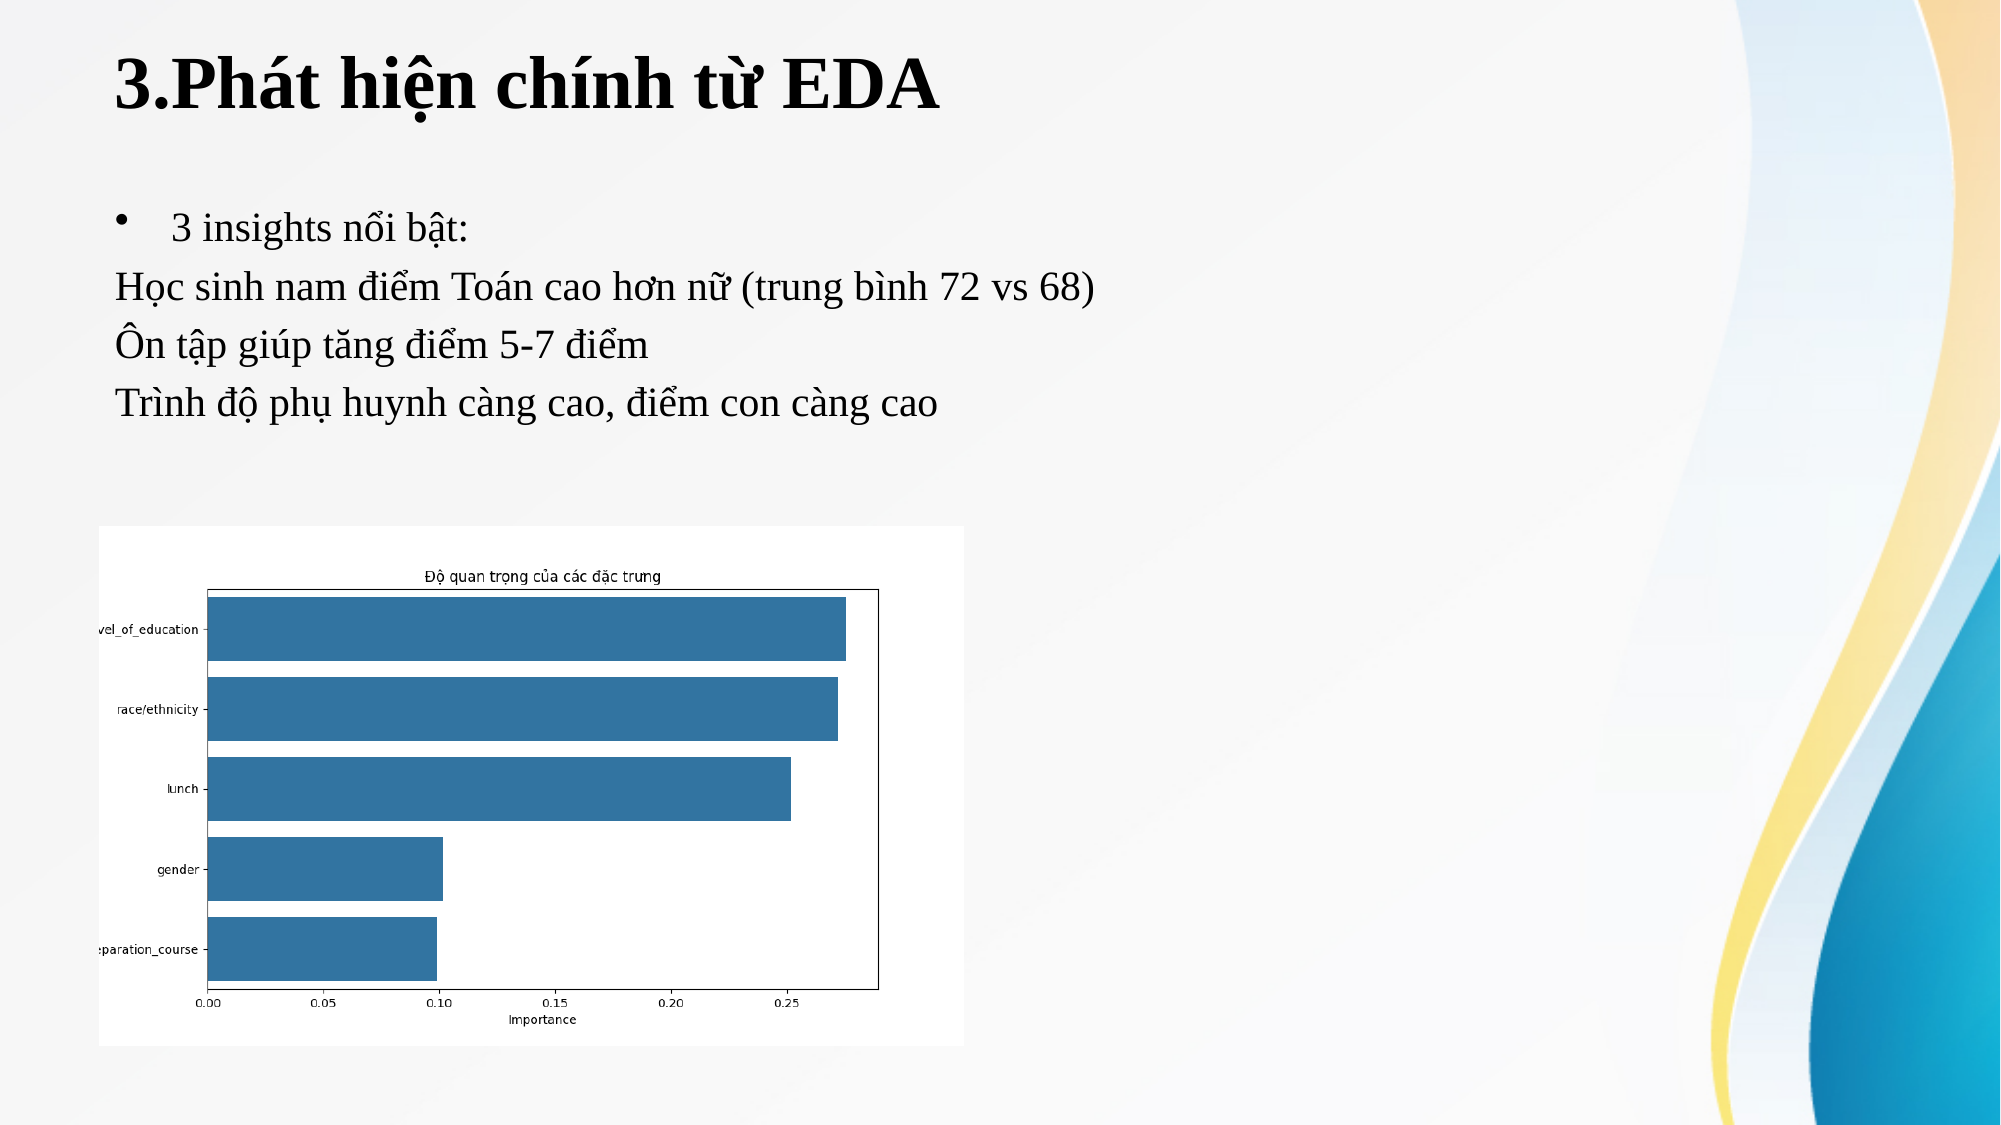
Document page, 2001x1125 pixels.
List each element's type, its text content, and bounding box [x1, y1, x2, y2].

title 3.Phát hiện chính từ EDA [99, 30, 1901, 127]
picture [0, 0, 2001, 1125]
list 3 insights nổi bật: Học sinh nam điểm Toán cao hơn nữ (trung bình 72 vs 68) Ôn tập giúp tăng điểm 5-7 điểm Trình độ phụ huynh càng cao, điểm con càng cao [99, 192, 1134, 527]
